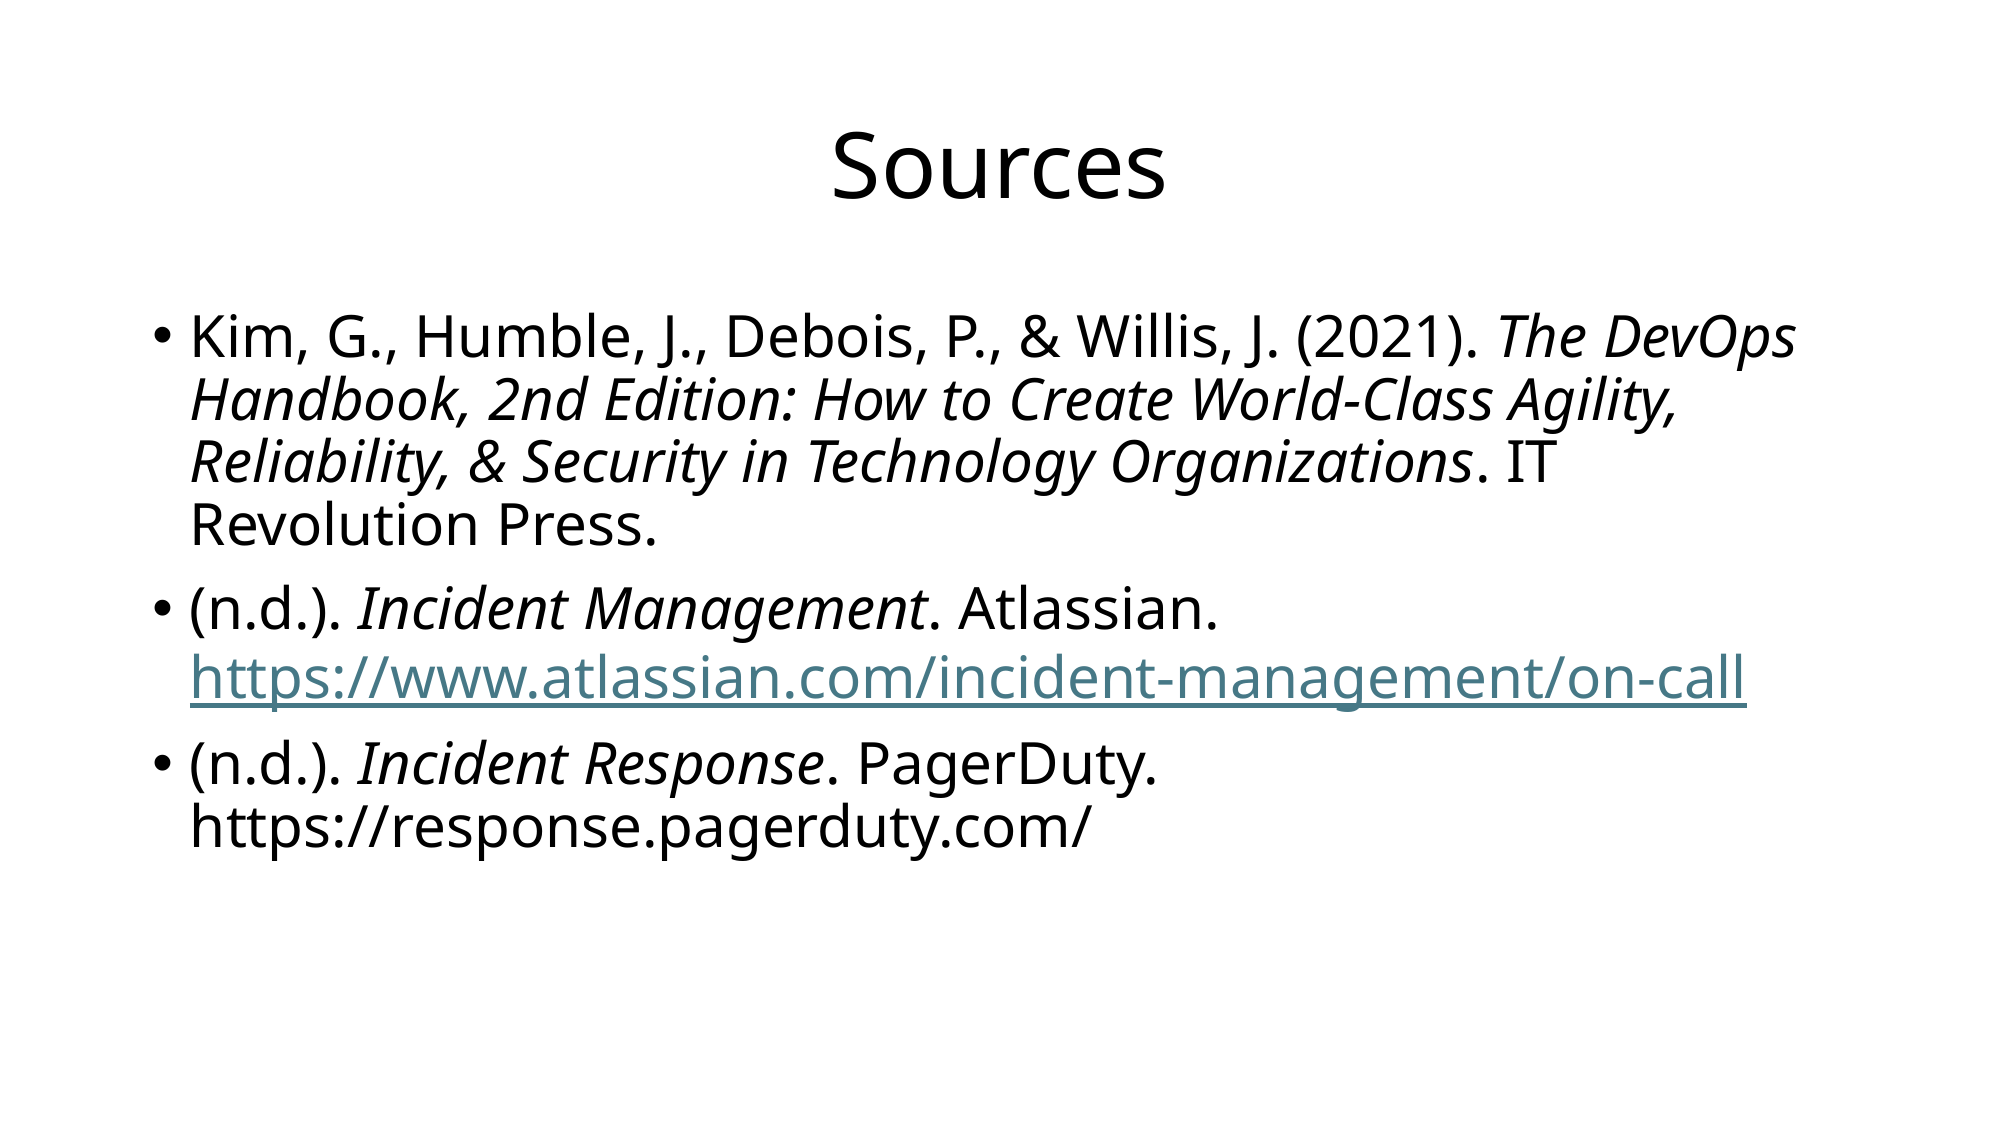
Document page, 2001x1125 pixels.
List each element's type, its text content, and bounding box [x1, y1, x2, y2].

list Kim, G., Humble, J., Debois, P., & Willis, J. (2021). The DevOps Handbook, 2nd Edition: How to Create World-Class Agility, Reliability, & Security in Technology Organizations. IT Revolution Press. (n.d.). Incident Management. Atlassian. https://www.atlassian.com/incident-management/on-call (n.d.). Incident Response. PagerDuty. https://response.pagerduty.com/ [137, 299, 1863, 1014]
title Sources [137, 59, 1863, 278]
